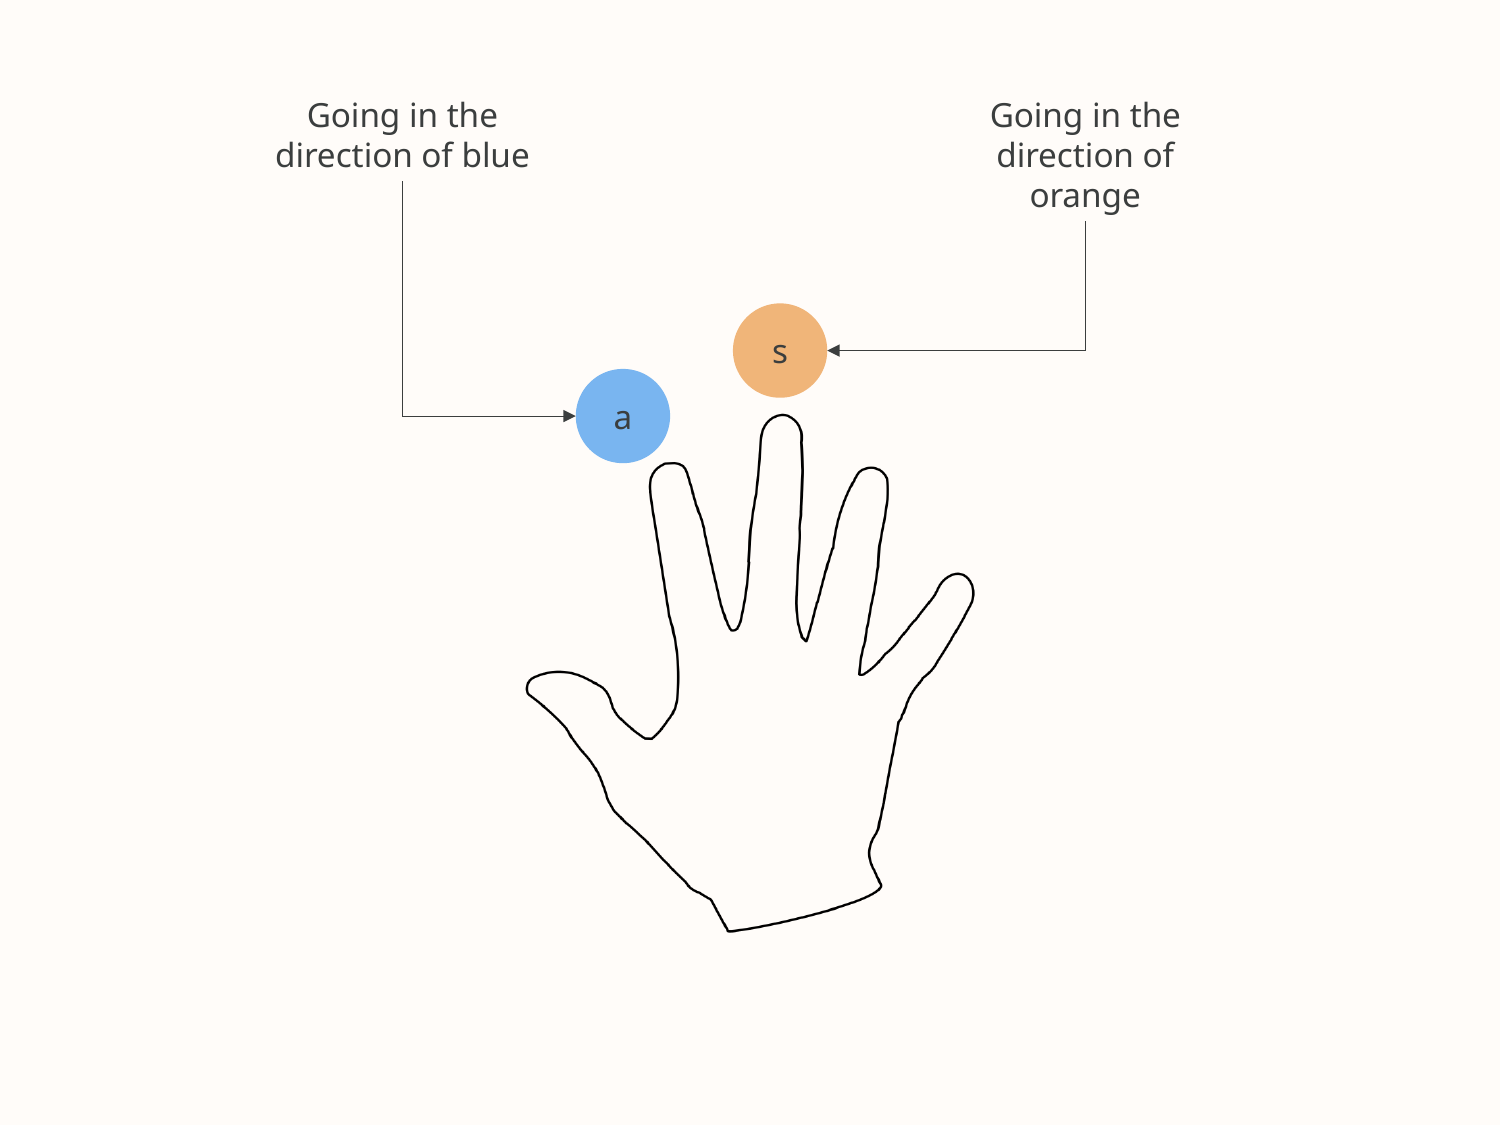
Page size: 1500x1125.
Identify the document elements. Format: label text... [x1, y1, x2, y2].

text_box Going in the direction of orange [929, 86, 1242, 222]
picture [493, 368, 1007, 977]
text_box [372, 212, 606, 386]
text_box Going in the direction of blue [234, 86, 571, 182]
text_box s [731, 302, 829, 368]
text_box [872, 137, 1041, 396]
